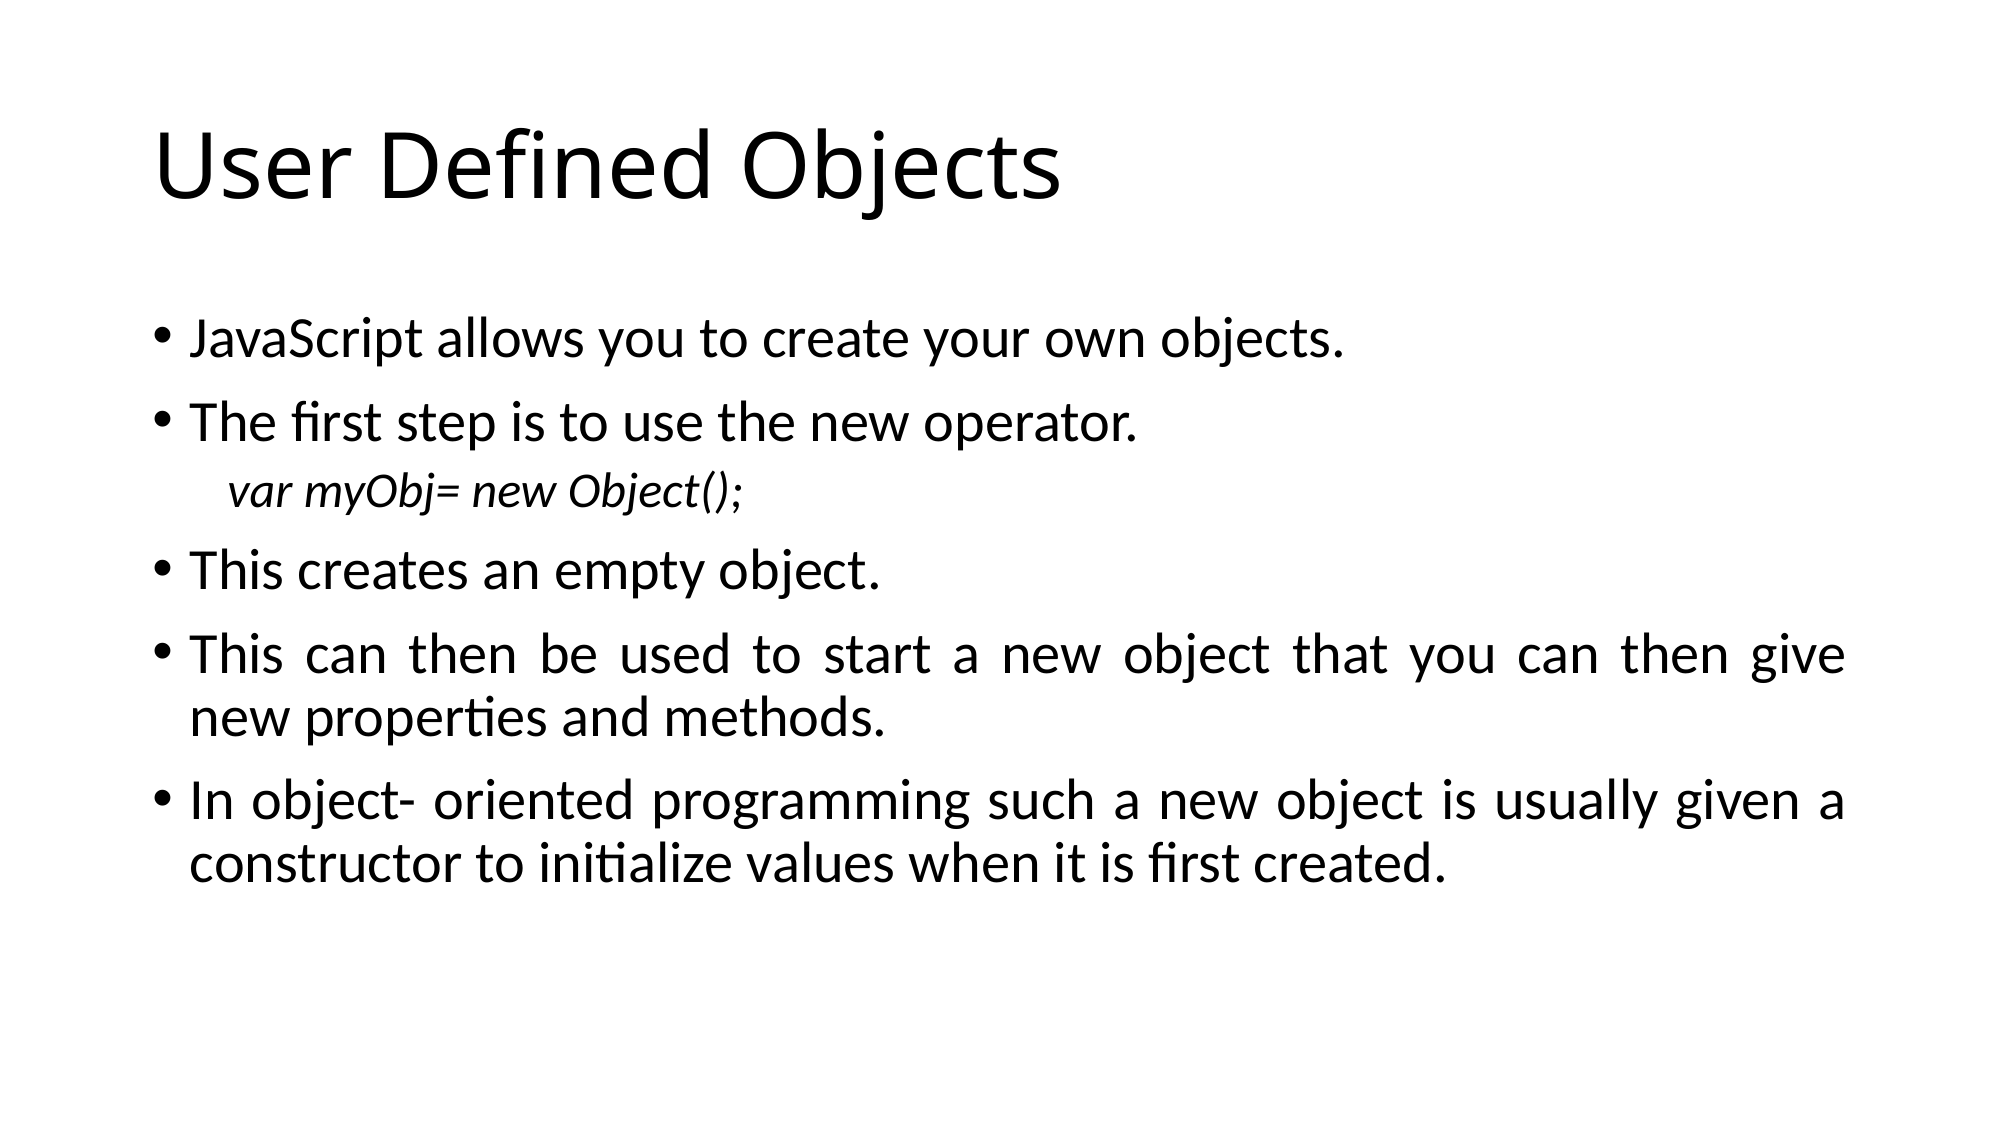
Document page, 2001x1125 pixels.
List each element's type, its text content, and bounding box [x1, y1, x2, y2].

title User Defined Objects [137, 59, 1863, 278]
list JavaScript allows you to create your own objects. The first step is to use the new operator. var myObj= new Object(); This creates an empty object. This can then be used to start a new object that you can then give new properties and methods. In object- oriented programming such a new object is usually given a constructor to initialize values when it is first created. [137, 299, 1863, 1014]
